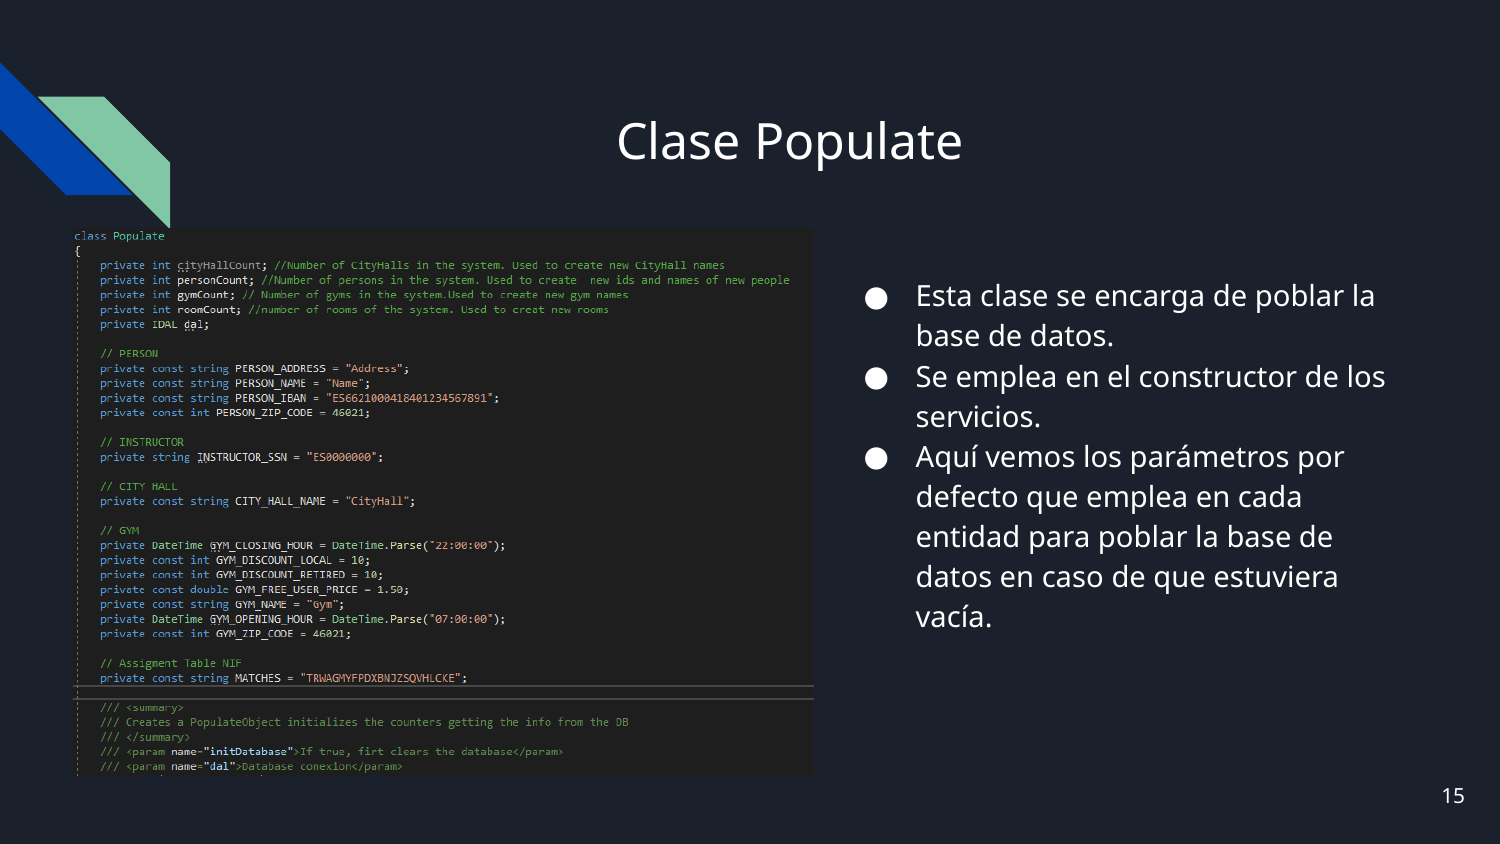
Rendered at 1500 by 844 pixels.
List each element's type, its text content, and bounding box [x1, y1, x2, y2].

slide_number ‹#› [1389, 764, 1480, 830]
list Esta clase se encarga de poblar la base de datos. Se emplea en el constructor de los servicios. Aquí vemos los parámetros por defecto que emplea en cada entidad para poblar la base de datos en caso de que estuviera vacía. [825, 257, 1403, 734]
title Clase Populate [212, 64, 1368, 215]
picture [73, 228, 815, 776]
